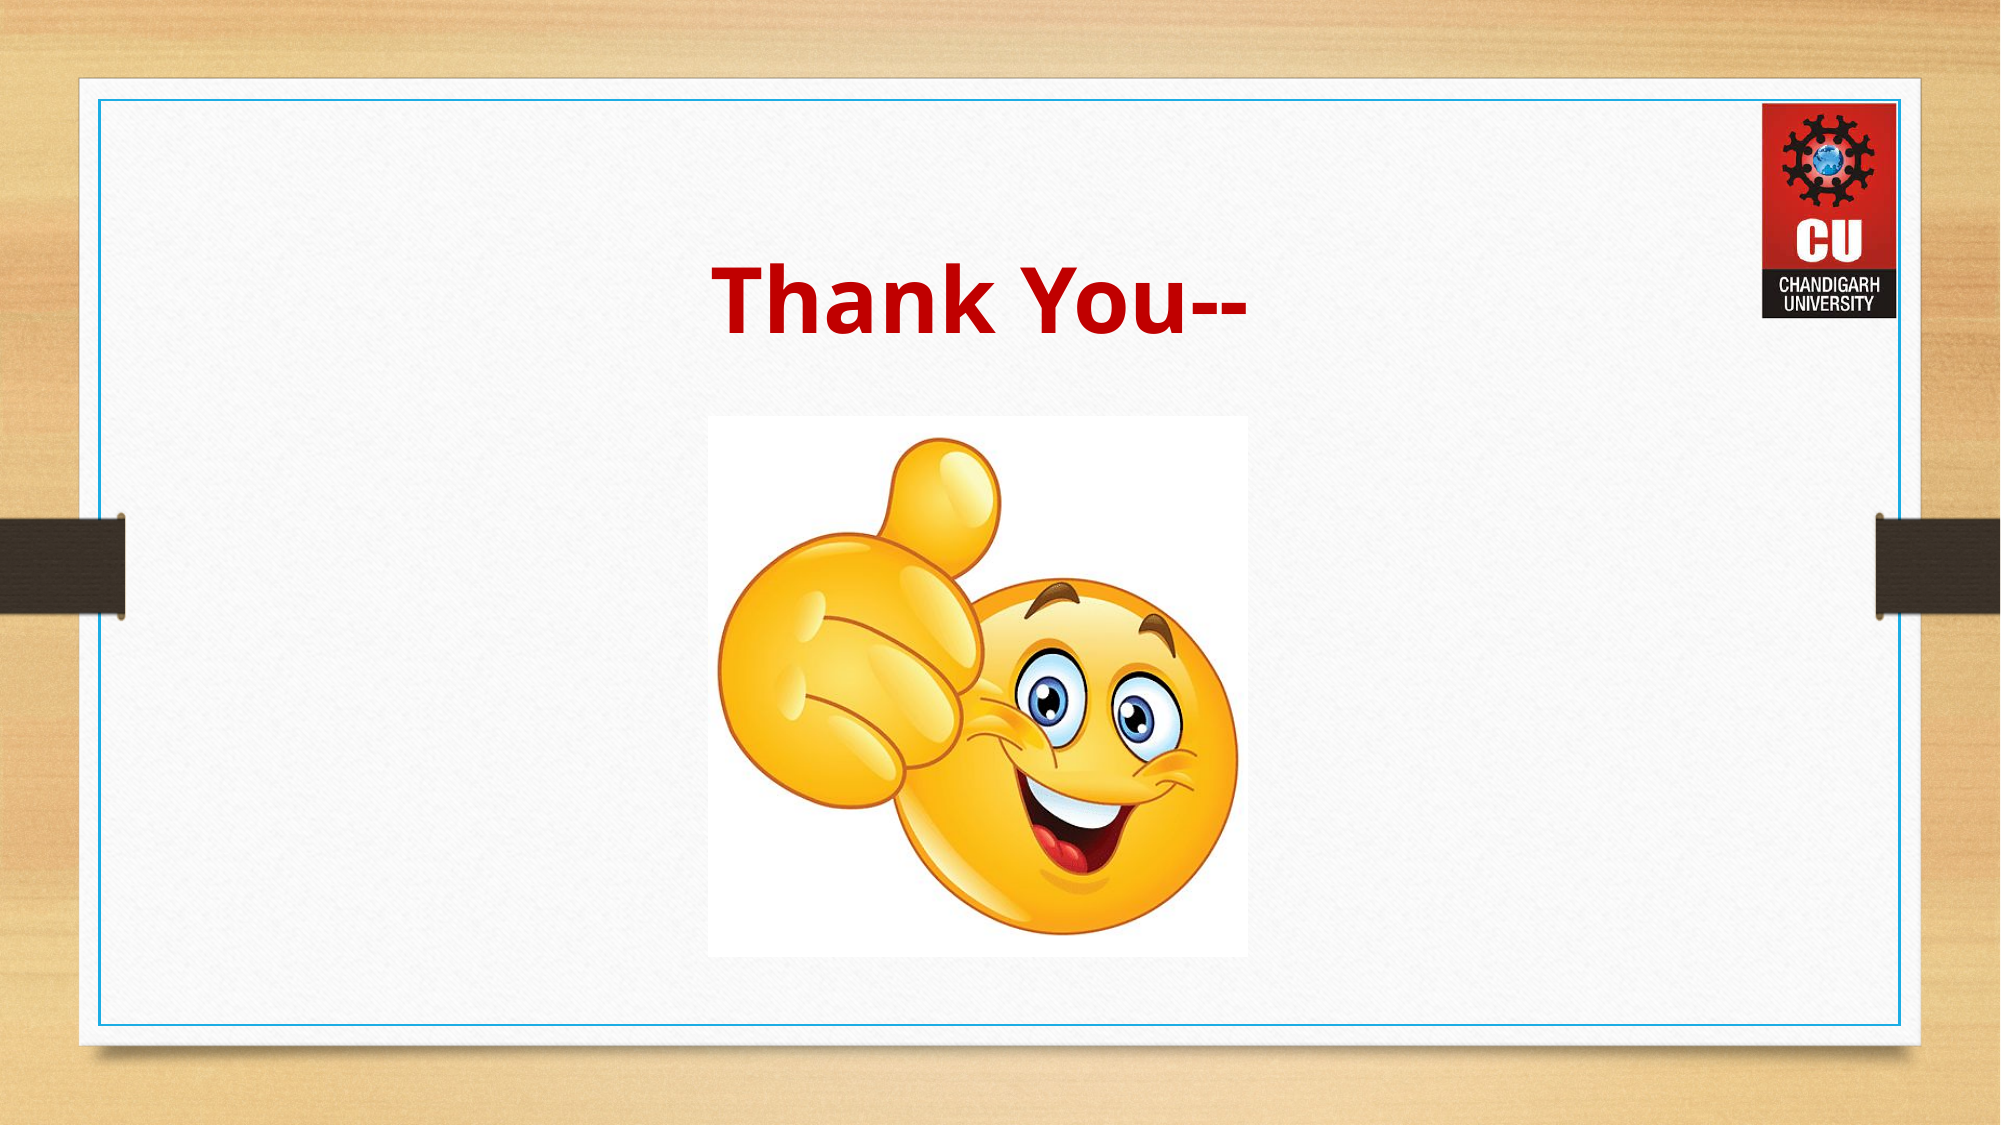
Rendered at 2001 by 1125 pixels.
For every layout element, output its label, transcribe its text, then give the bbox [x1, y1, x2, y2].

picture [0, 0, 2001, 1125]
text_box Thank You-- [192, 234, 1768, 373]
